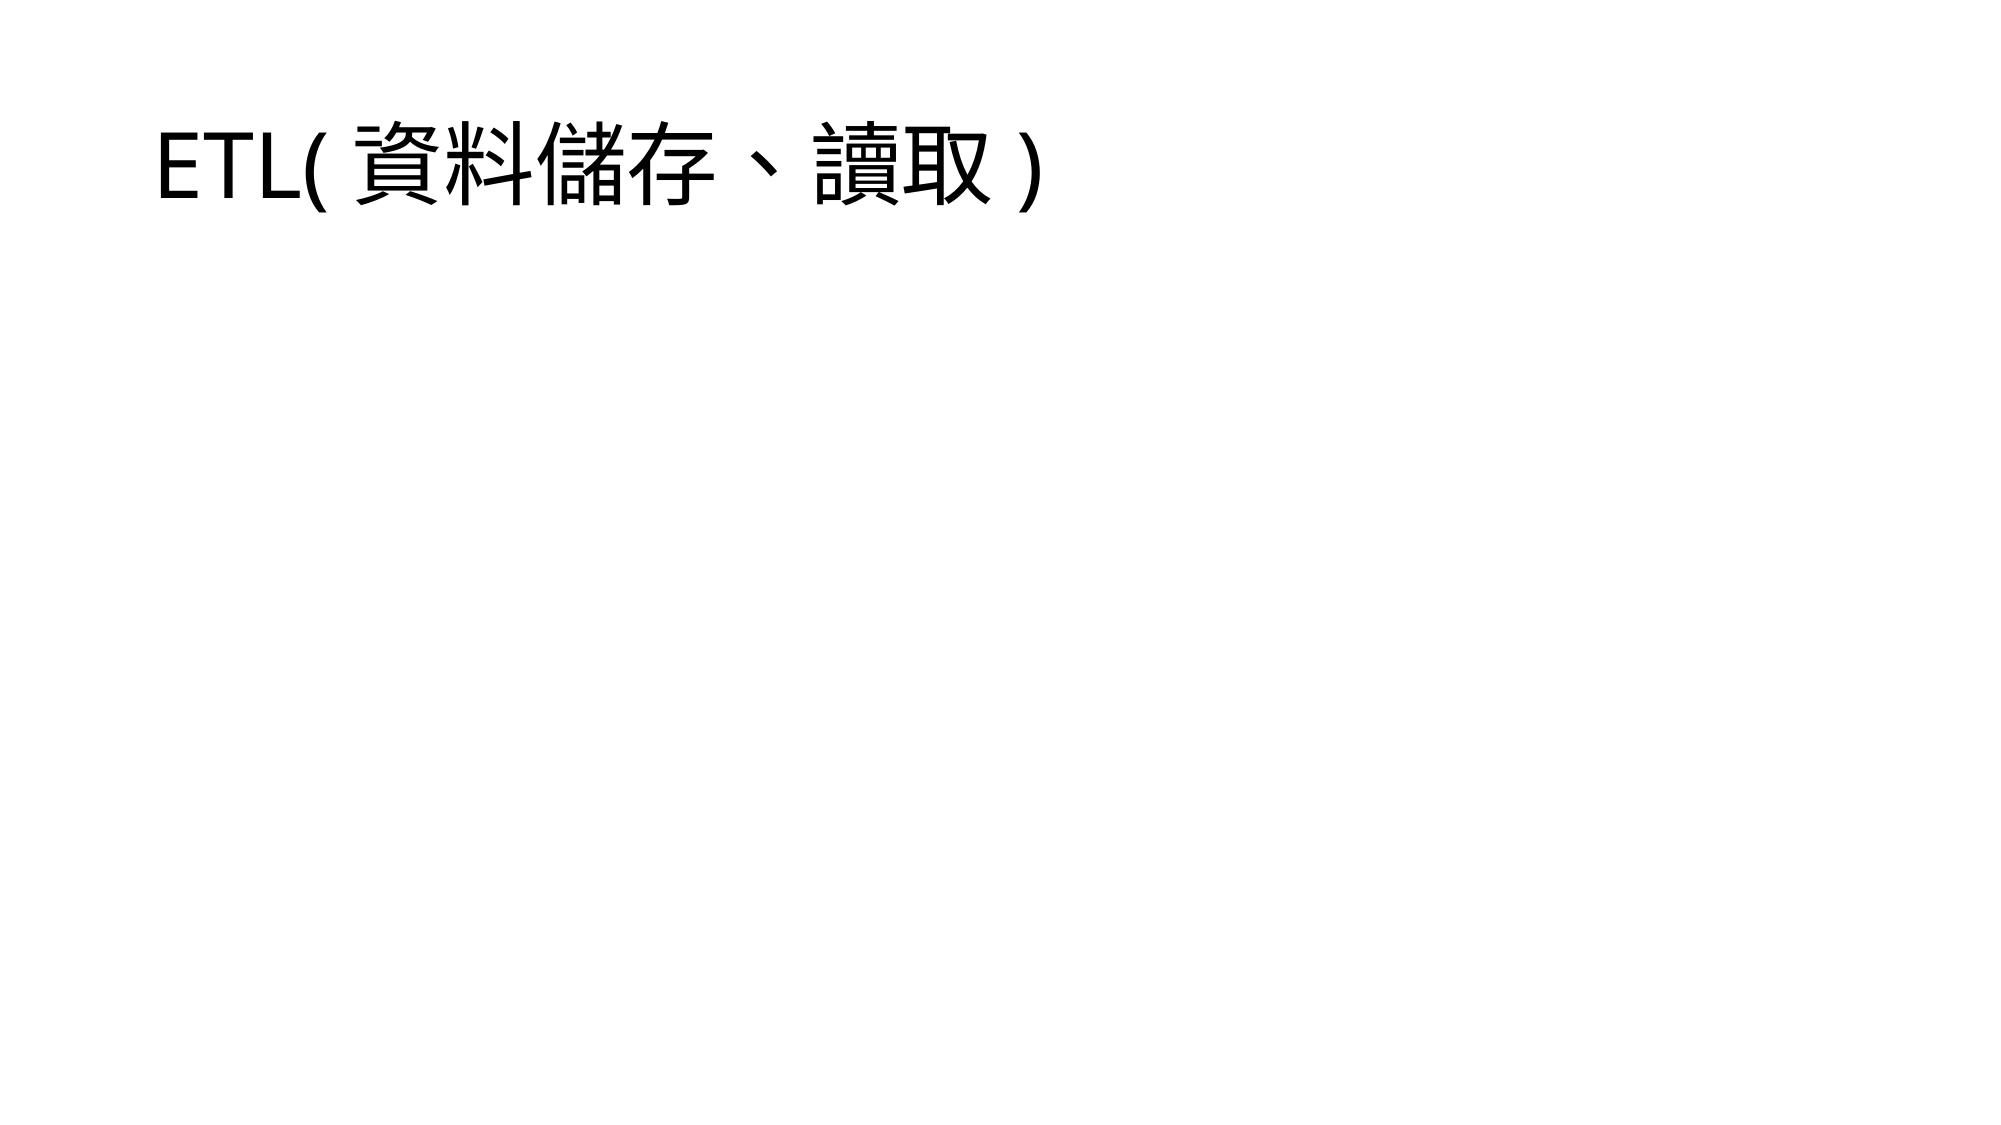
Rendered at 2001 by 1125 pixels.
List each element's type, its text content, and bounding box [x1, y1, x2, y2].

title ETL(資料儲存、讀取) [137, 59, 1863, 278]
